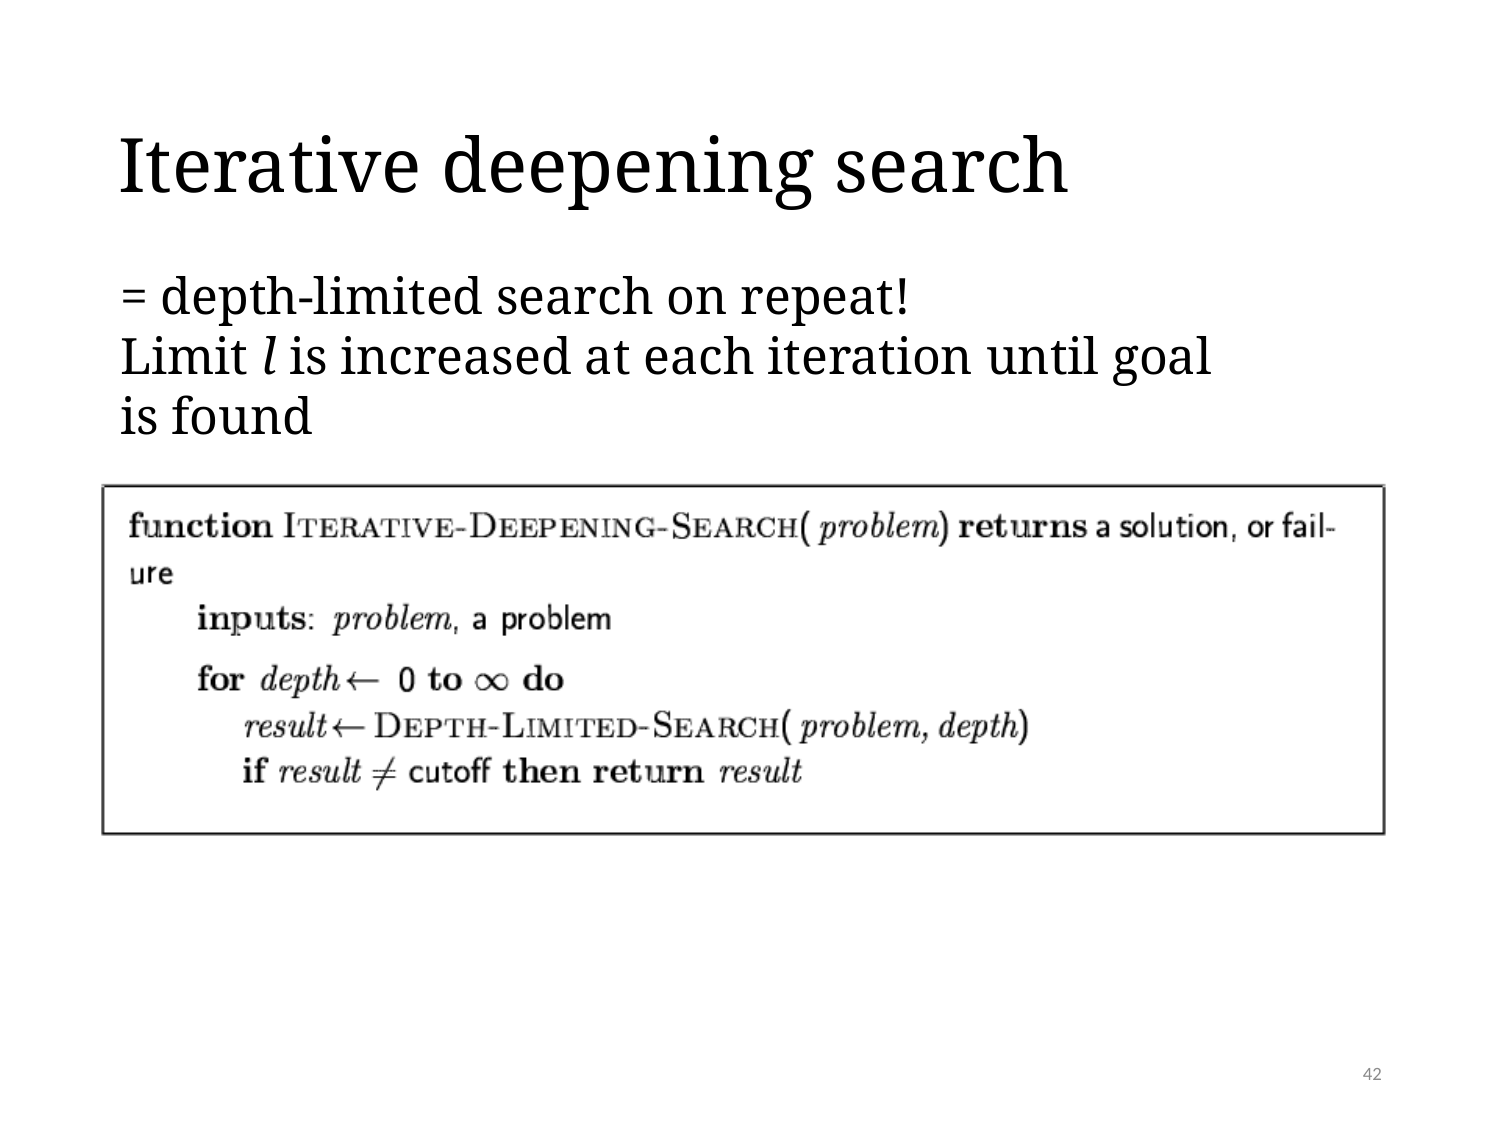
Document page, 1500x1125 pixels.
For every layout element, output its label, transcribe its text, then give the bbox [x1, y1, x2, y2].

slide_number 42 [1059, 1042, 1397, 1103]
text_box = depth-limited search on repeat! Limit l is increased at each iteration until goal is found [105, 256, 1250, 452]
picture [87, 474, 1400, 838]
title Iterative deepening search [103, 59, 1397, 278]
